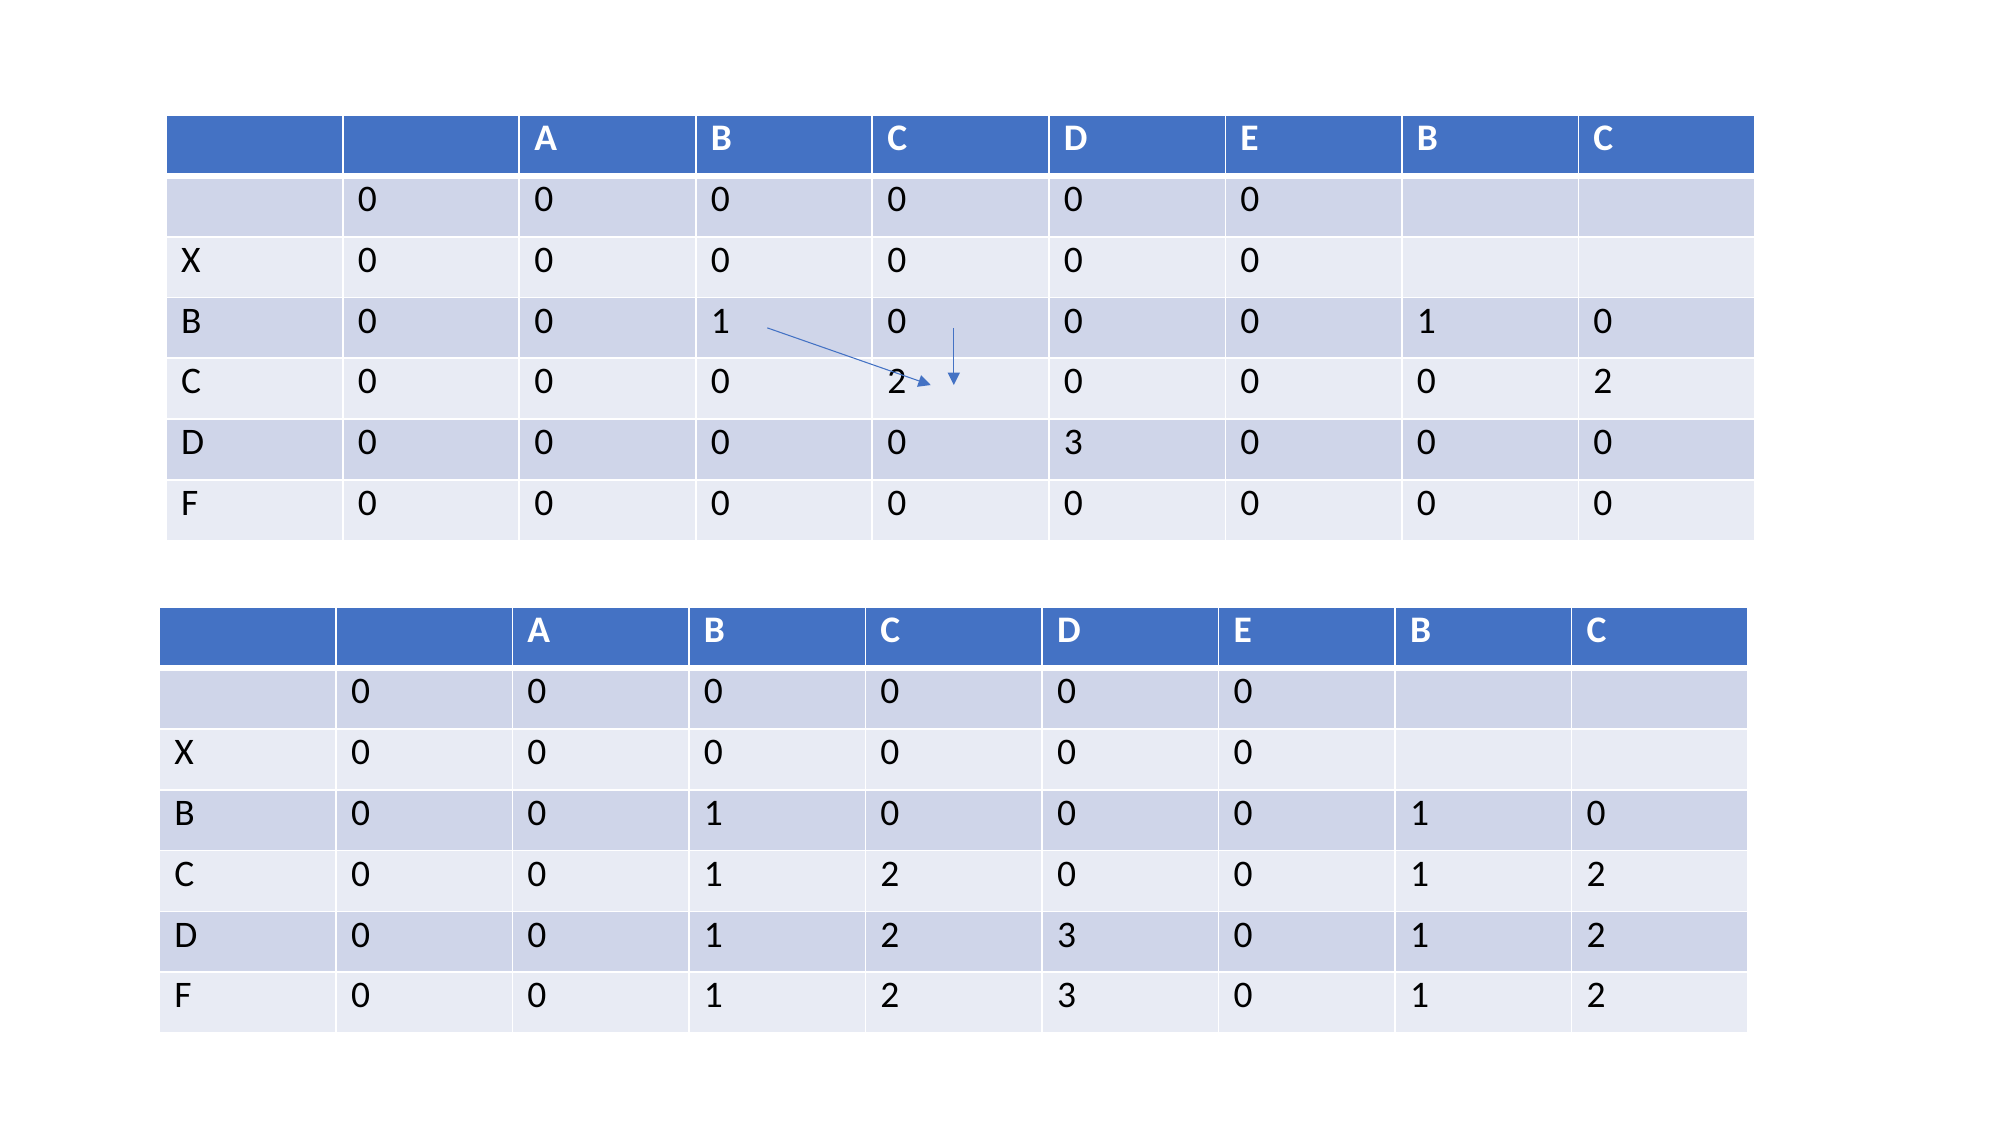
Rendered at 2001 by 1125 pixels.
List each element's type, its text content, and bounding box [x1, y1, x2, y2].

table_header D [1043, 608, 1218, 665]
table_cell 0 [873, 298, 1048, 357]
table_cell B [167, 298, 342, 357]
table_cell 0 [344, 179, 518, 236]
table_cell 0 [1226, 179, 1401, 236]
table_cell 0 [1219, 730, 1394, 789]
table_cell 0 [1219, 973, 1394, 1032]
table_cell 0 [1219, 671, 1394, 728]
table_cell 0 [697, 420, 871, 479]
table_cell 0 [1226, 420, 1401, 479]
table_cell 0 [873, 238, 1048, 297]
table_cell 0 [697, 481, 871, 540]
table_cell 2 [873, 359, 1048, 418]
table_cell 0 [344, 420, 518, 479]
table_header C [873, 116, 1048, 173]
table_header B [1403, 116, 1578, 173]
table_header C [1579, 116, 1754, 173]
table_cell 0 [1219, 791, 1394, 850]
table_cell D [160, 912, 335, 971]
table_cell 2 [866, 912, 1041, 971]
table_cell 1 [1403, 298, 1578, 357]
table_cell 0 [866, 671, 1041, 728]
table_cell 0 [344, 298, 518, 357]
table_cell F [167, 481, 342, 540]
table_cell 0 [337, 851, 512, 911]
table_cell 1 [1396, 851, 1571, 911]
table_cell 2 [1579, 359, 1754, 418]
table_cell 1 [697, 298, 871, 357]
table_cell 0 [1043, 851, 1218, 911]
table_cell [160, 671, 335, 728]
table_cell 0 [513, 912, 688, 971]
table_cell 3 [1043, 973, 1218, 1032]
table_cell 2 [1572, 973, 1747, 1032]
table_cell 1 [690, 973, 865, 1032]
table_cell 0 [513, 851, 688, 911]
table_header E [1226, 116, 1401, 173]
table_cell [1403, 179, 1578, 236]
table_cell 0 [1219, 912, 1394, 971]
table_header A [513, 608, 688, 665]
table_cell 0 [337, 973, 512, 1032]
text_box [767, 327, 931, 385]
table_cell 1 [1396, 791, 1571, 850]
table_cell 0 [520, 238, 695, 297]
table_header A [520, 116, 695, 173]
table_cell 0 [697, 359, 871, 418]
table_header [337, 608, 512, 665]
table_cell 1 [690, 791, 865, 850]
table_cell 0 [520, 481, 695, 540]
table_header C [1572, 608, 1747, 665]
table_cell 0 [1050, 179, 1225, 236]
table_cell 0 [344, 359, 518, 418]
table_cell 0 [1226, 298, 1401, 357]
table_cell 0 [520, 179, 695, 236]
table_cell 0 [1050, 298, 1225, 357]
table_cell 0 [513, 730, 688, 789]
table_cell 0 [1579, 420, 1754, 479]
table_cell 0 [1050, 238, 1225, 297]
table_cell 0 [690, 671, 865, 728]
table_cell 1 [690, 851, 865, 911]
table_cell 0 [697, 238, 871, 297]
table_cell 0 [344, 481, 518, 540]
table_cell 0 [1043, 791, 1218, 850]
table_cell 0 [1050, 359, 1225, 418]
table_cell 0 [520, 359, 695, 418]
table_cell 0 [337, 791, 512, 850]
table_header D [1050, 116, 1225, 173]
table_header B [697, 116, 871, 173]
table_cell 0 [1572, 791, 1747, 850]
table_cell 0 [1219, 851, 1394, 911]
table_cell 0 [873, 420, 1048, 479]
table_cell [1396, 730, 1571, 789]
table_cell 1 [1396, 973, 1571, 1032]
table_cell 2 [1572, 851, 1747, 911]
table_cell 0 [873, 179, 1048, 236]
table_header C [866, 608, 1041, 665]
table_cell 0 [1226, 481, 1401, 540]
table_cell 0 [1403, 481, 1578, 540]
table_cell 0 [1043, 730, 1218, 789]
table_cell 0 [697, 179, 871, 236]
table_cell 0 [337, 671, 512, 728]
table_cell 1 [1396, 912, 1571, 971]
table_cell 3 [1050, 420, 1225, 479]
table_cell [1579, 179, 1754, 236]
table_cell 0 [520, 420, 695, 479]
table_cell 0 [1403, 359, 1578, 418]
table_cell 0 [690, 730, 865, 789]
table_cell [1572, 730, 1747, 789]
table_cell [167, 179, 342, 236]
table_cell 0 [513, 973, 688, 1032]
table_cell 0 [1226, 238, 1401, 297]
table_cell C [160, 851, 335, 911]
table_cell [1396, 671, 1571, 728]
table_header [167, 116, 342, 173]
table_cell [1403, 238, 1578, 297]
table_cell [1579, 238, 1754, 297]
table_cell 0 [873, 481, 1048, 540]
table_header B [1396, 608, 1571, 665]
table_header [344, 116, 518, 173]
table_cell F [160, 973, 335, 1032]
table_cell 0 [1050, 481, 1225, 540]
table_cell 3 [1043, 912, 1218, 971]
table_cell 0 [1226, 359, 1401, 418]
table_cell 0 [344, 238, 518, 297]
table_cell 1 [690, 912, 865, 971]
table_cell 0 [513, 791, 688, 850]
table_cell 0 [337, 912, 512, 971]
table_cell B [160, 791, 335, 850]
table_cell 0 [866, 730, 1041, 789]
table_cell 0 [866, 791, 1041, 850]
table_cell 0 [513, 671, 688, 728]
table_cell [1572, 671, 1747, 728]
table_header [160, 608, 335, 665]
table_cell C [167, 359, 342, 418]
table_cell 2 [866, 851, 1041, 911]
table_cell 0 [520, 298, 695, 357]
table_cell 0 [337, 730, 512, 789]
table_cell D [167, 420, 342, 479]
table_cell 2 [866, 973, 1041, 1032]
table_header B [690, 608, 865, 665]
table_cell X [167, 238, 342, 297]
table_cell 0 [1403, 420, 1578, 479]
table_cell 0 [1579, 481, 1754, 540]
table_cell 2 [1572, 912, 1747, 971]
table_cell X [160, 730, 335, 789]
table_cell 0 [1579, 298, 1754, 357]
table_cell 0 [1043, 671, 1218, 728]
table_header E [1219, 608, 1394, 665]
